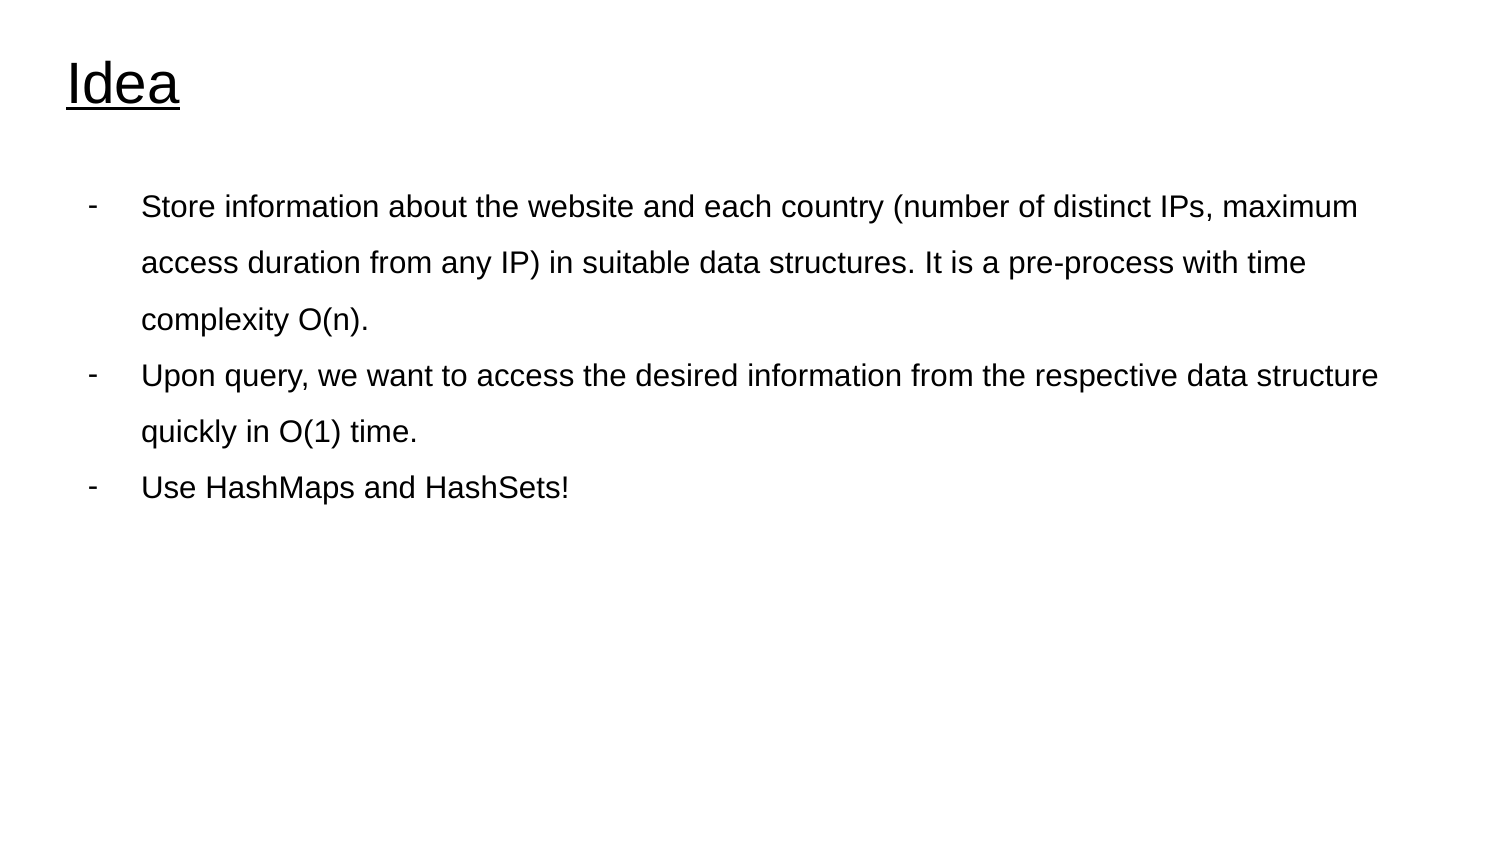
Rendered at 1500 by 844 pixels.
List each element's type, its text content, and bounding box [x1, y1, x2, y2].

title Idea [51, 30, 1449, 125]
list Store information about the website and each country (number of distinct IPs, maximum access duration from any IP) in suitable data structures. It is a pre-process with time complexity O(n). Upon query, we want to access the desired information from the respective data structure quickly in O(1) time. Use HashMaps and HashSets! [51, 152, 1449, 714]
